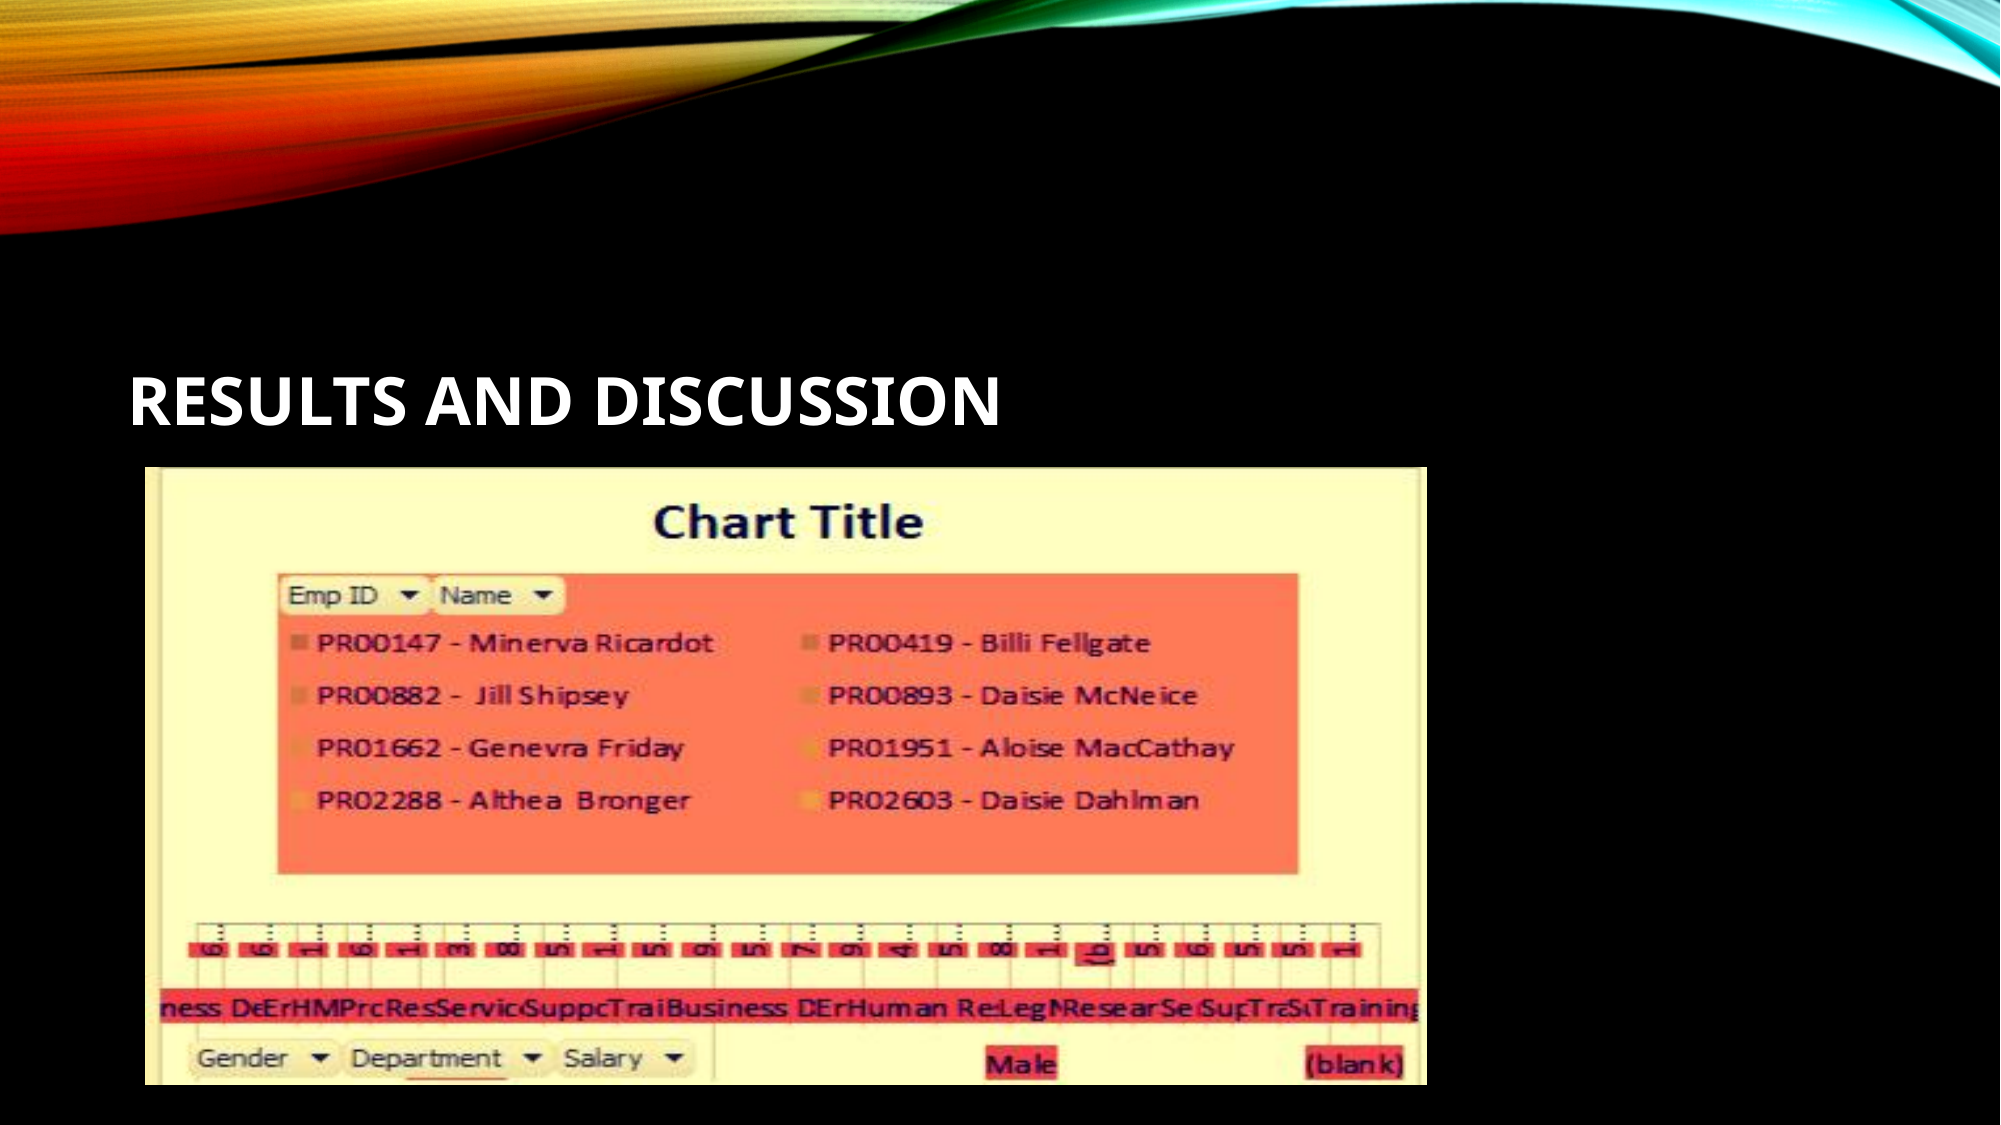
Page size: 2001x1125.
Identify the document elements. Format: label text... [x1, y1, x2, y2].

picture [145, 467, 1427, 1085]
list RESULTS AND DISCUSSION [112, 360, 1888, 1021]
picture [0, 0, 2000, 237]
